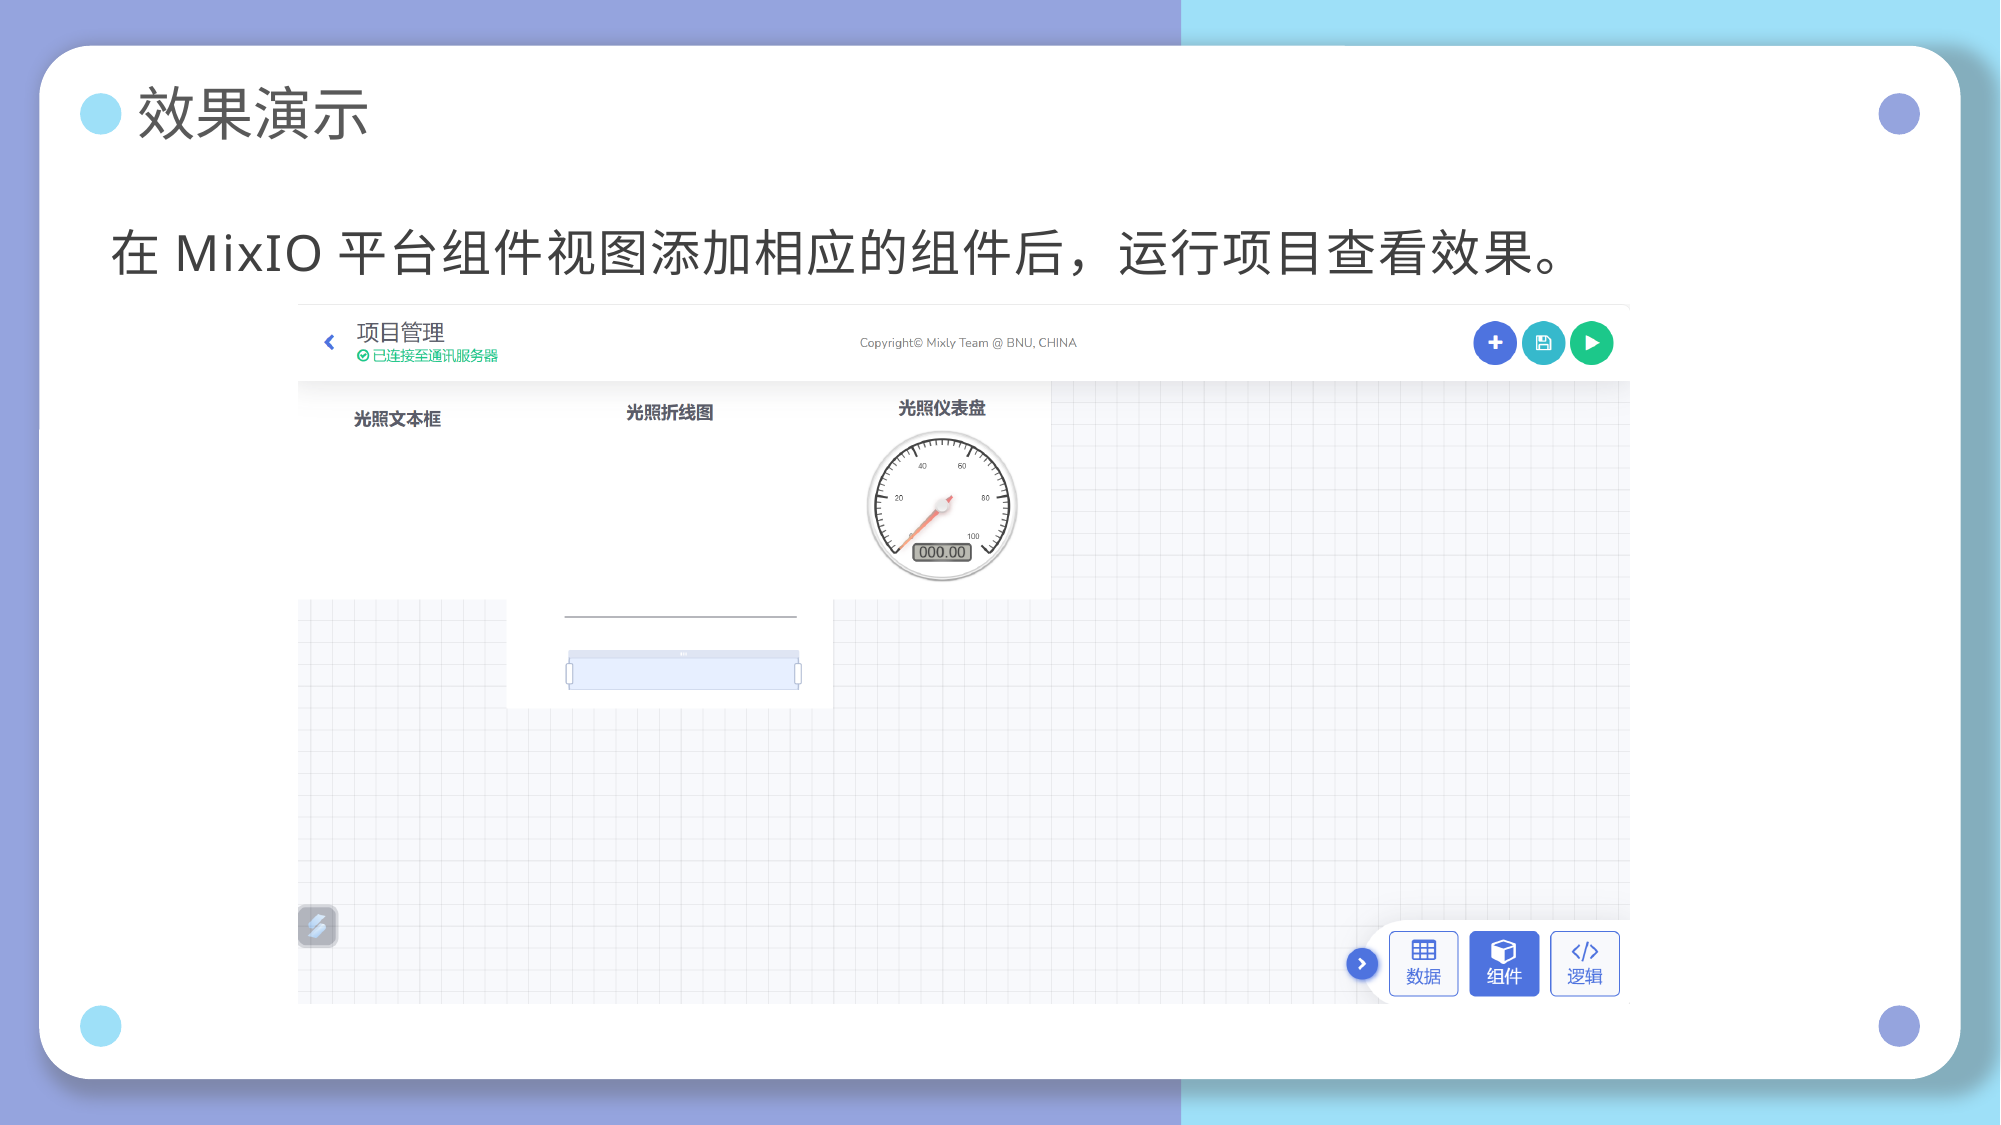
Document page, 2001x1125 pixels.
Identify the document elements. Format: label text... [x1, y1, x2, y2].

list 在MixIO平台组件视图添加相应的组件后，运行项目查看效果。 [110, 196, 1762, 446]
picture [298, 304, 1630, 1004]
title 效果演示 [137, 77, 976, 157]
